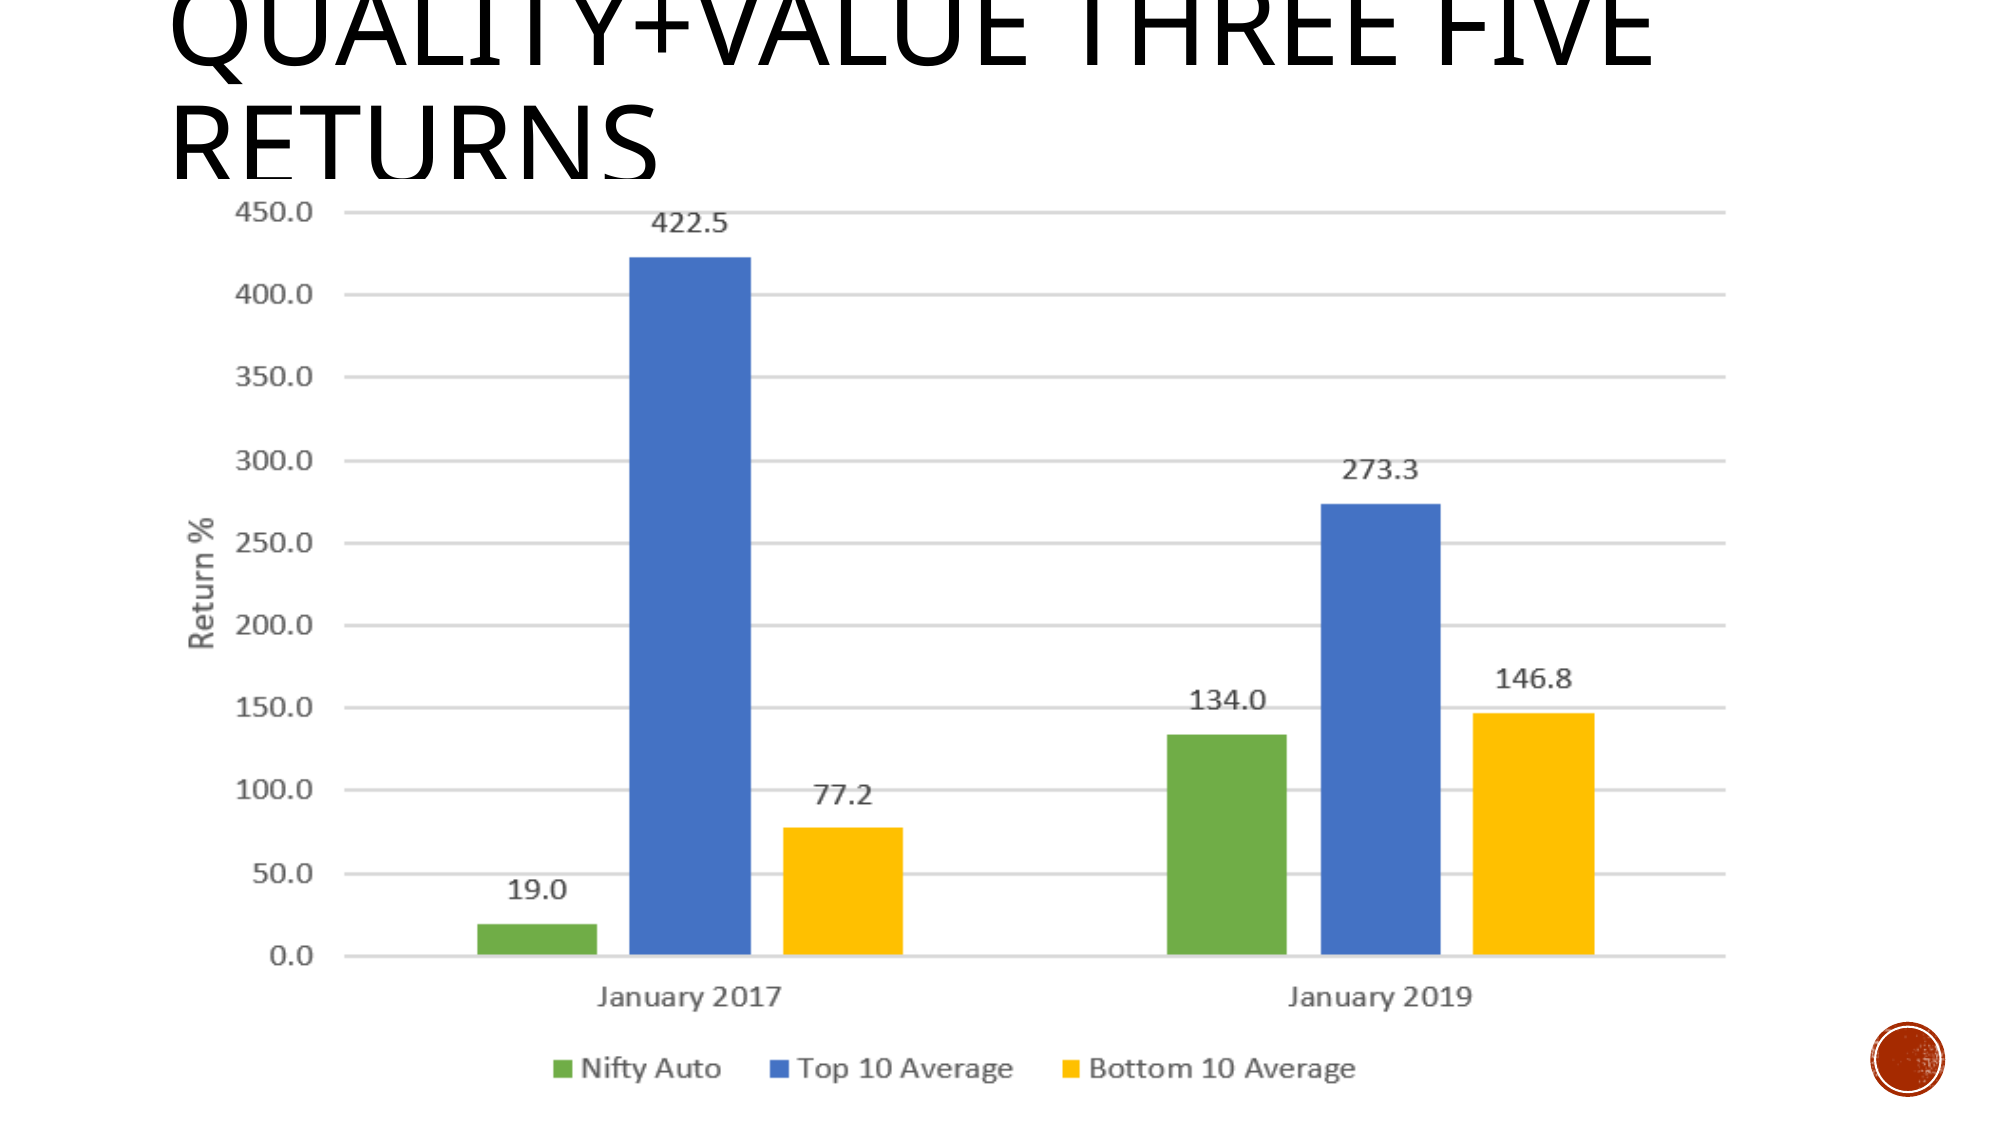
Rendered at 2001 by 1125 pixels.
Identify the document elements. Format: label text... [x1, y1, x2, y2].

title Quality+value three five returns [151, 0, 1802, 222]
picture [151, 179, 1747, 1114]
